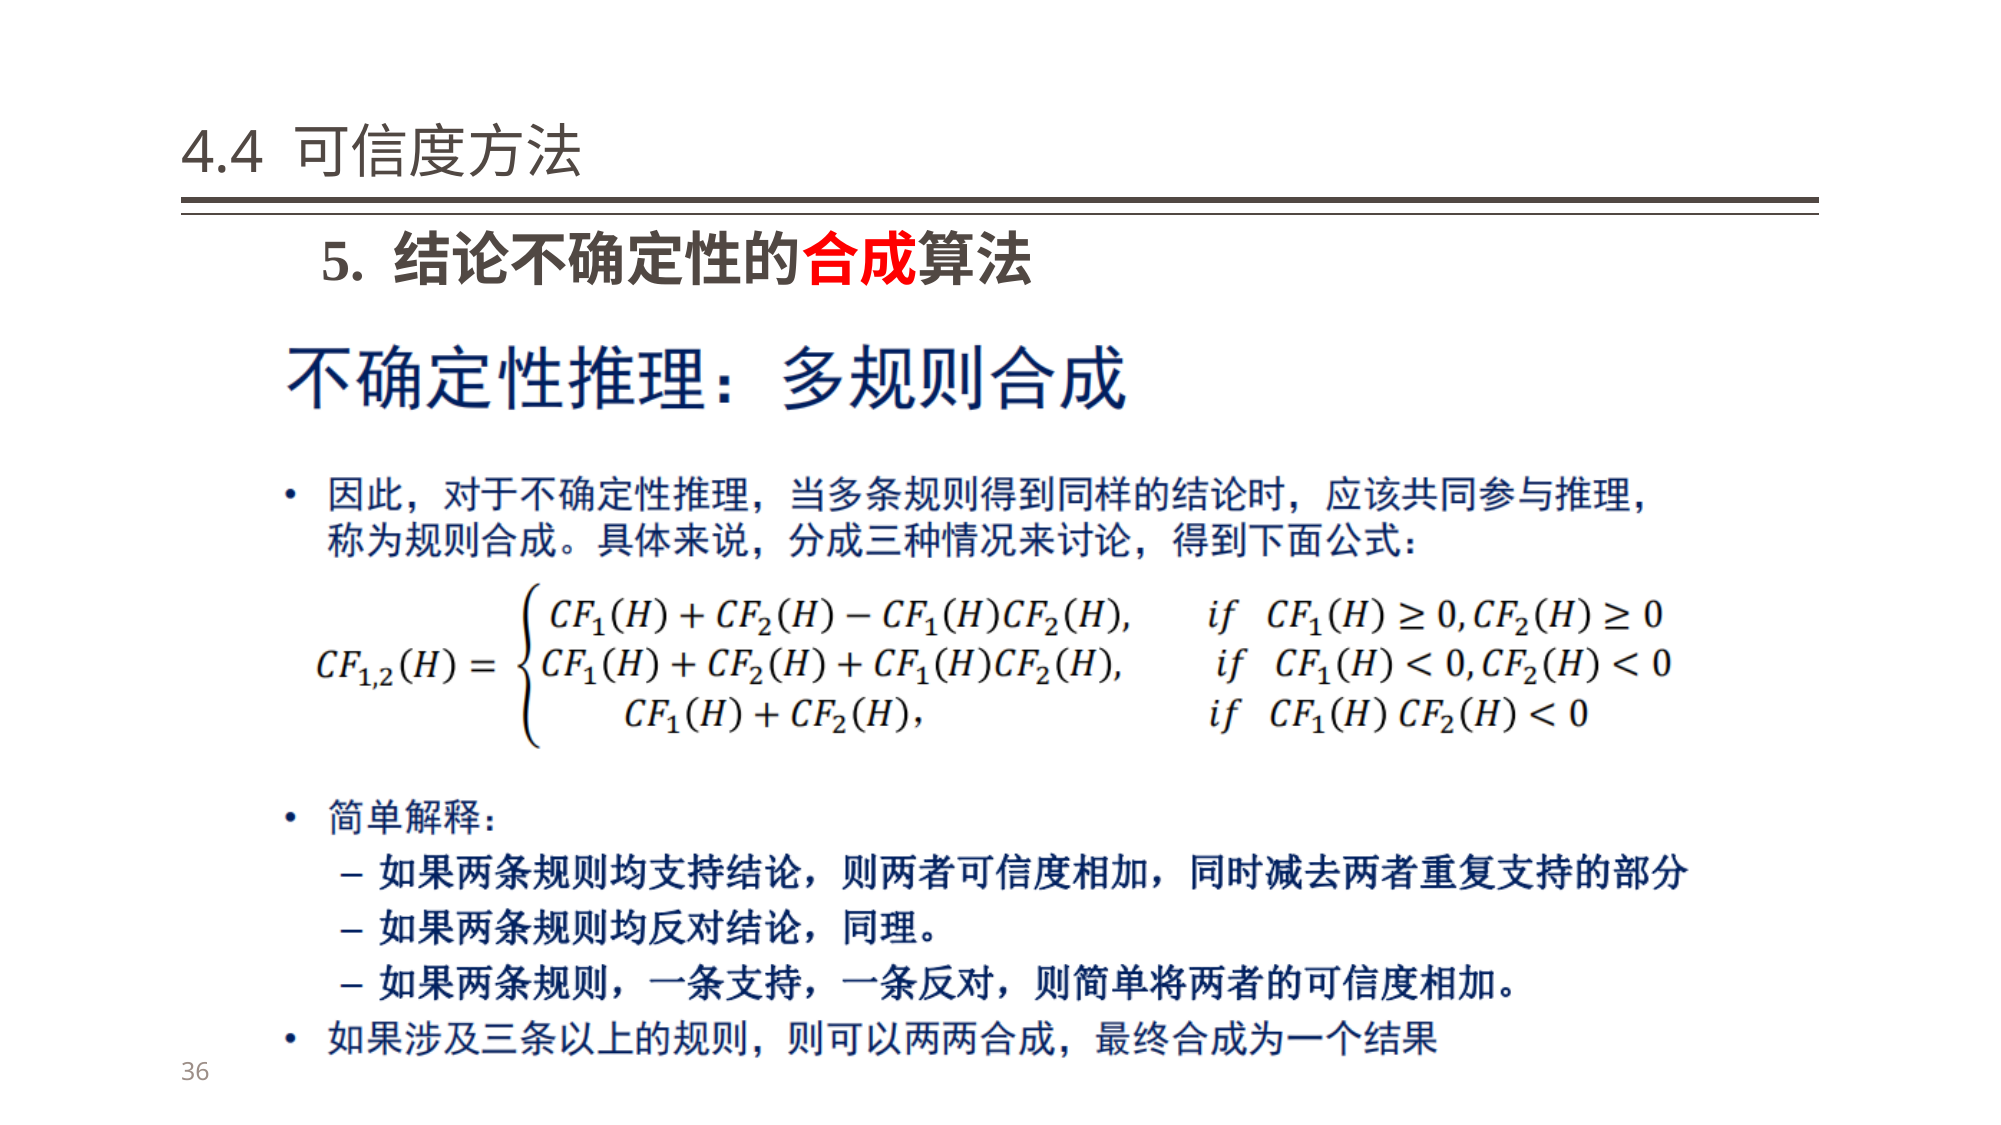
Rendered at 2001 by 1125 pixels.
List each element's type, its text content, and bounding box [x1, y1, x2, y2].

slide_number 36 [181, 1042, 482, 1103]
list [235, 321, 1706, 1075]
text_box 4.4 可信度方法 [181, 12, 1819, 193]
text_box 5. 结论不确定性的合成算法 [306, 200, 1049, 300]
